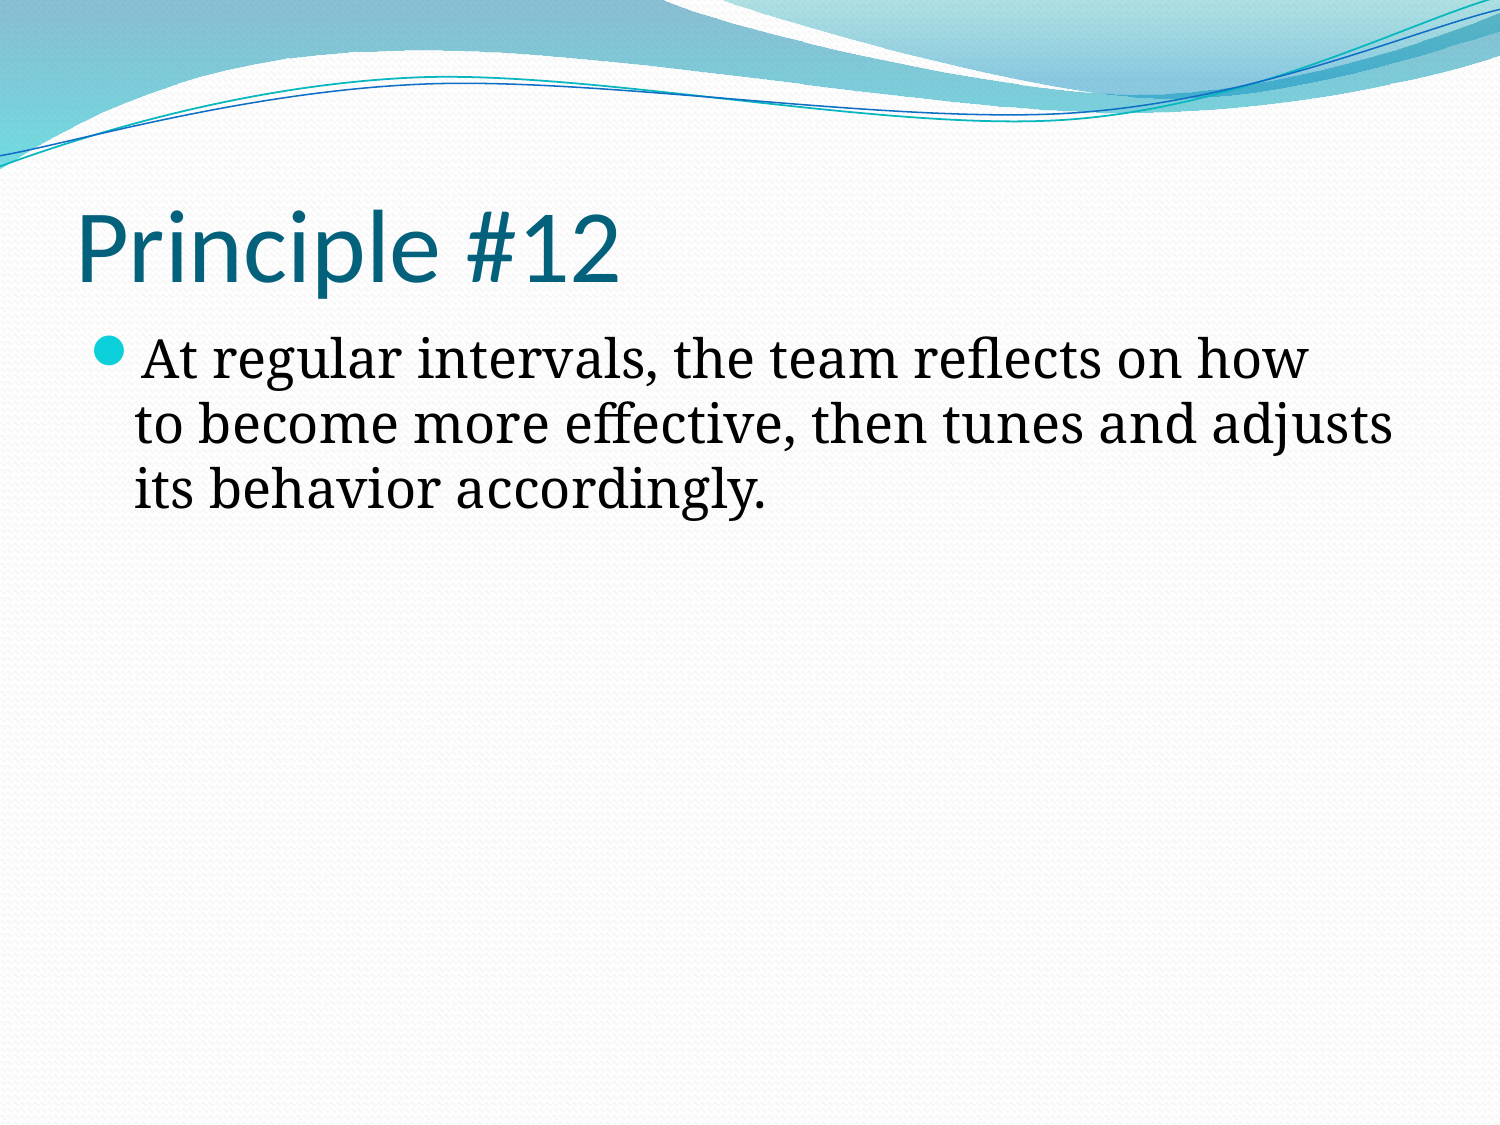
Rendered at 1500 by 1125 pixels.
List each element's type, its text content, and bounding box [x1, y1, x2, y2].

list At regular intervals, the team reflects on how to become more effective, then tunes and adjusts its behavior accordingly. [75, 317, 1425, 1038]
title Principle #12 [75, 115, 1425, 303]
